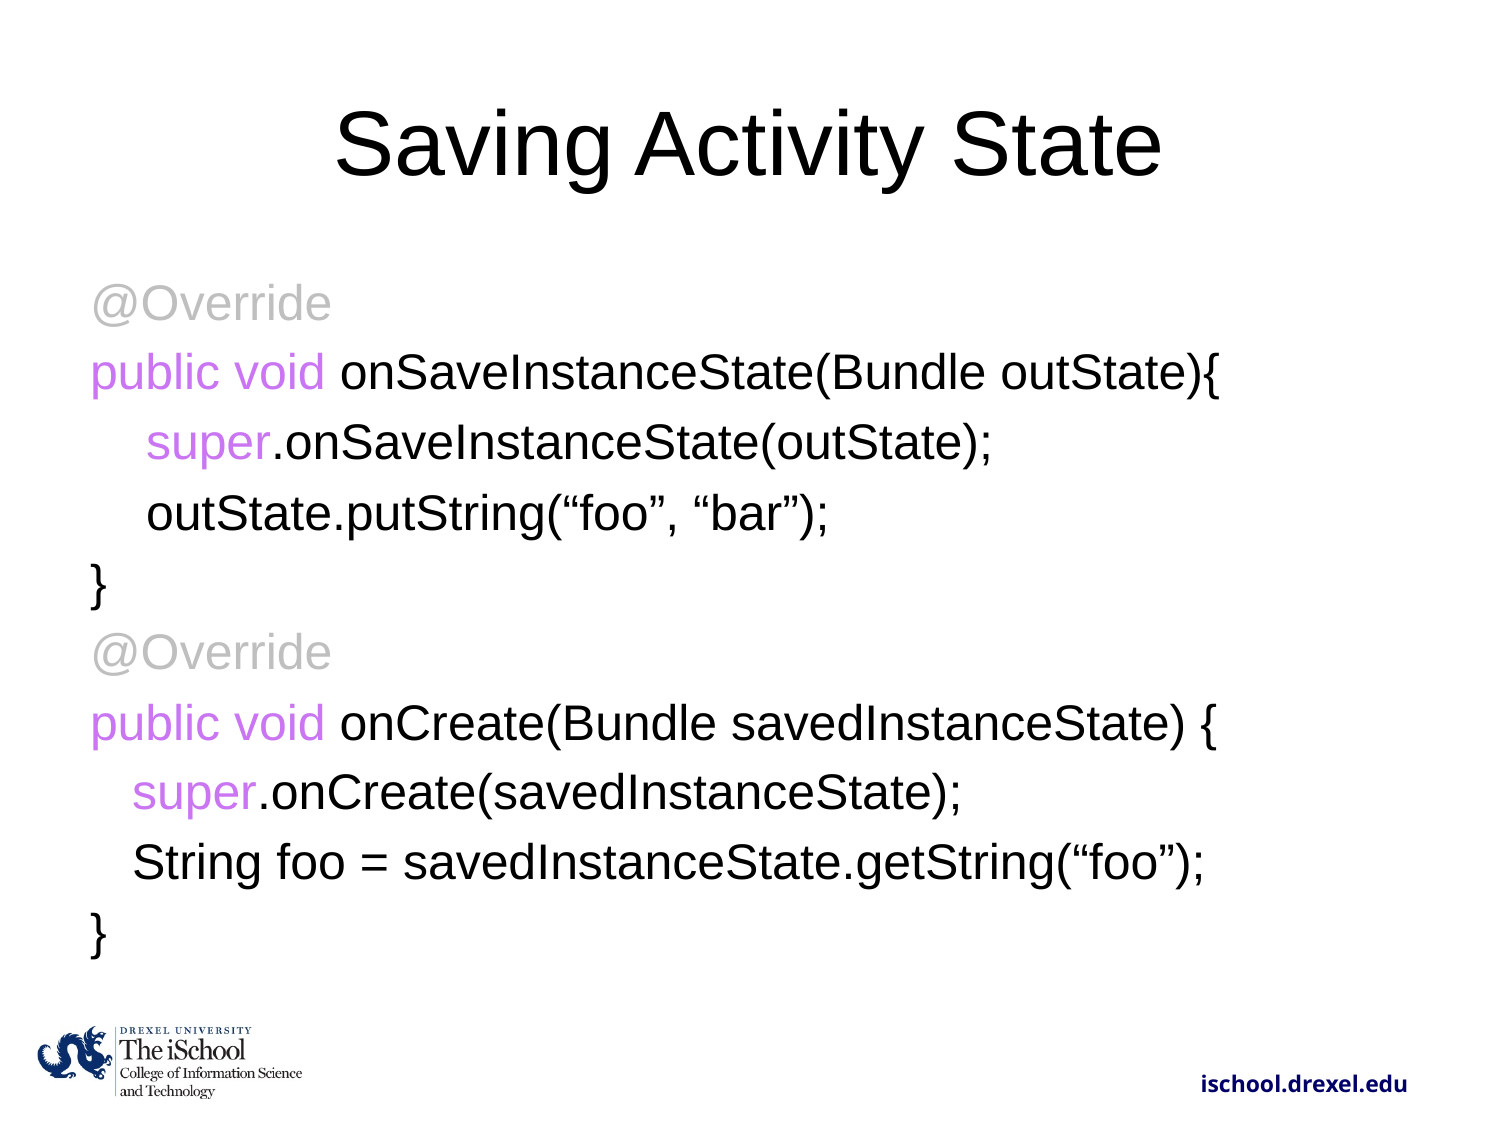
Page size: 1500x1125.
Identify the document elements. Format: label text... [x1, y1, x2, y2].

list @Override public void onSaveInstanceState(Bundle outState){ super.onSaveInstanceState(outState); outState.putString(“foo”, “bar”); } @Override public void onCreate(Bundle savedInstanceState) { super.onCreate(savedInstanceState); String foo = savedInstanceState.getString(“foo”); } [74, 262, 1426, 1006]
picture [37, 1026, 302, 1099]
title Saving Activity State [74, 44, 1426, 233]
